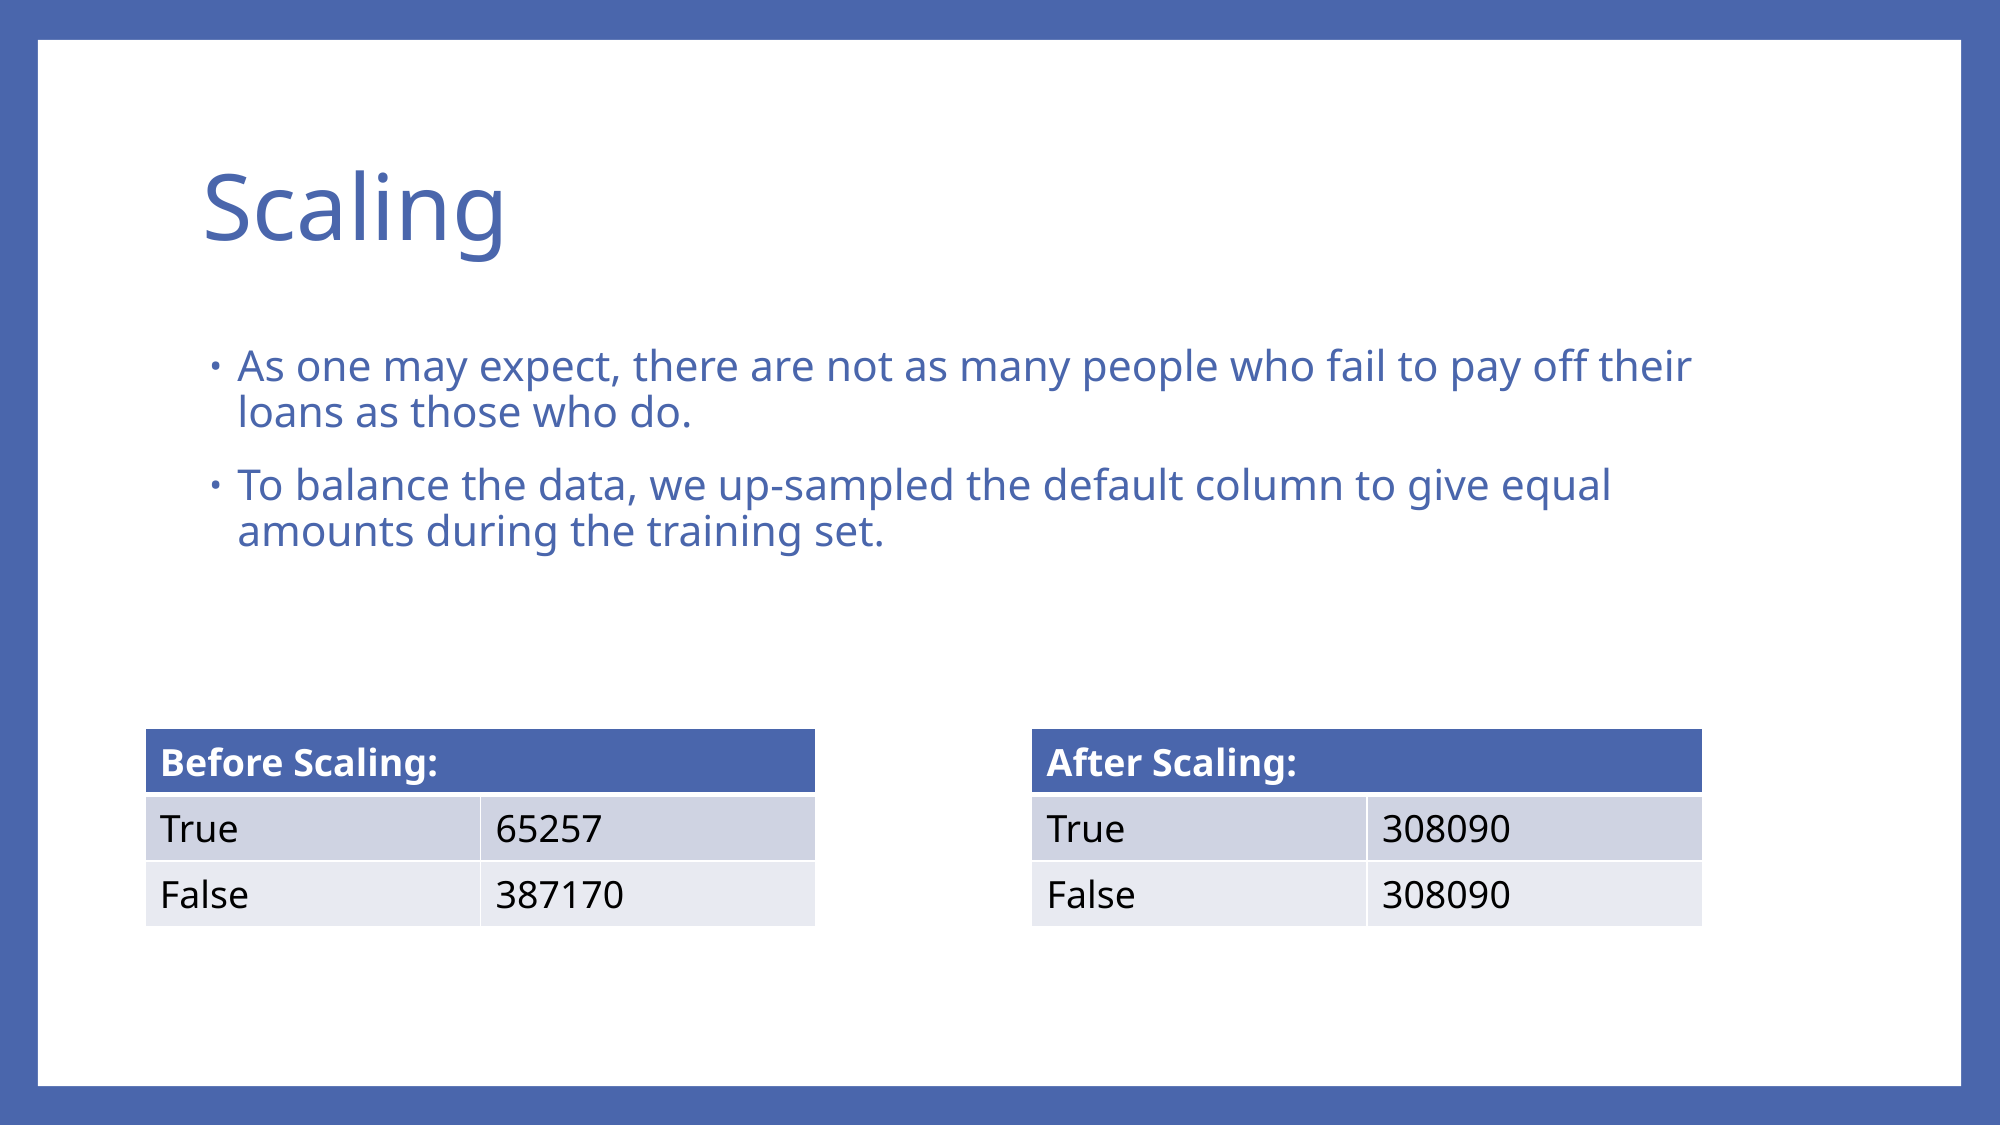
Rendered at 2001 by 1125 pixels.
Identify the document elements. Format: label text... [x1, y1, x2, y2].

table_cell 308090 [1368, 862, 1702, 926]
table_cell 65257 [481, 797, 815, 860]
table_cell 387170 [481, 862, 815, 926]
table_header After Scaling: [1032, 729, 1702, 792]
table_header Before Scaling: [146, 729, 815, 792]
title Scaling [187, 99, 1808, 323]
list As one may expect, there are not as many people who fail to pay off their loans as those who do. To balance the data, we up-sampled the default column to give equal amounts during the training set. [187, 337, 1808, 566]
table_cell False [146, 862, 480, 926]
table_cell True [146, 797, 480, 860]
table_cell False [1032, 862, 1366, 926]
table_cell 308090 [1368, 797, 1702, 860]
table_cell True [1032, 797, 1366, 860]
